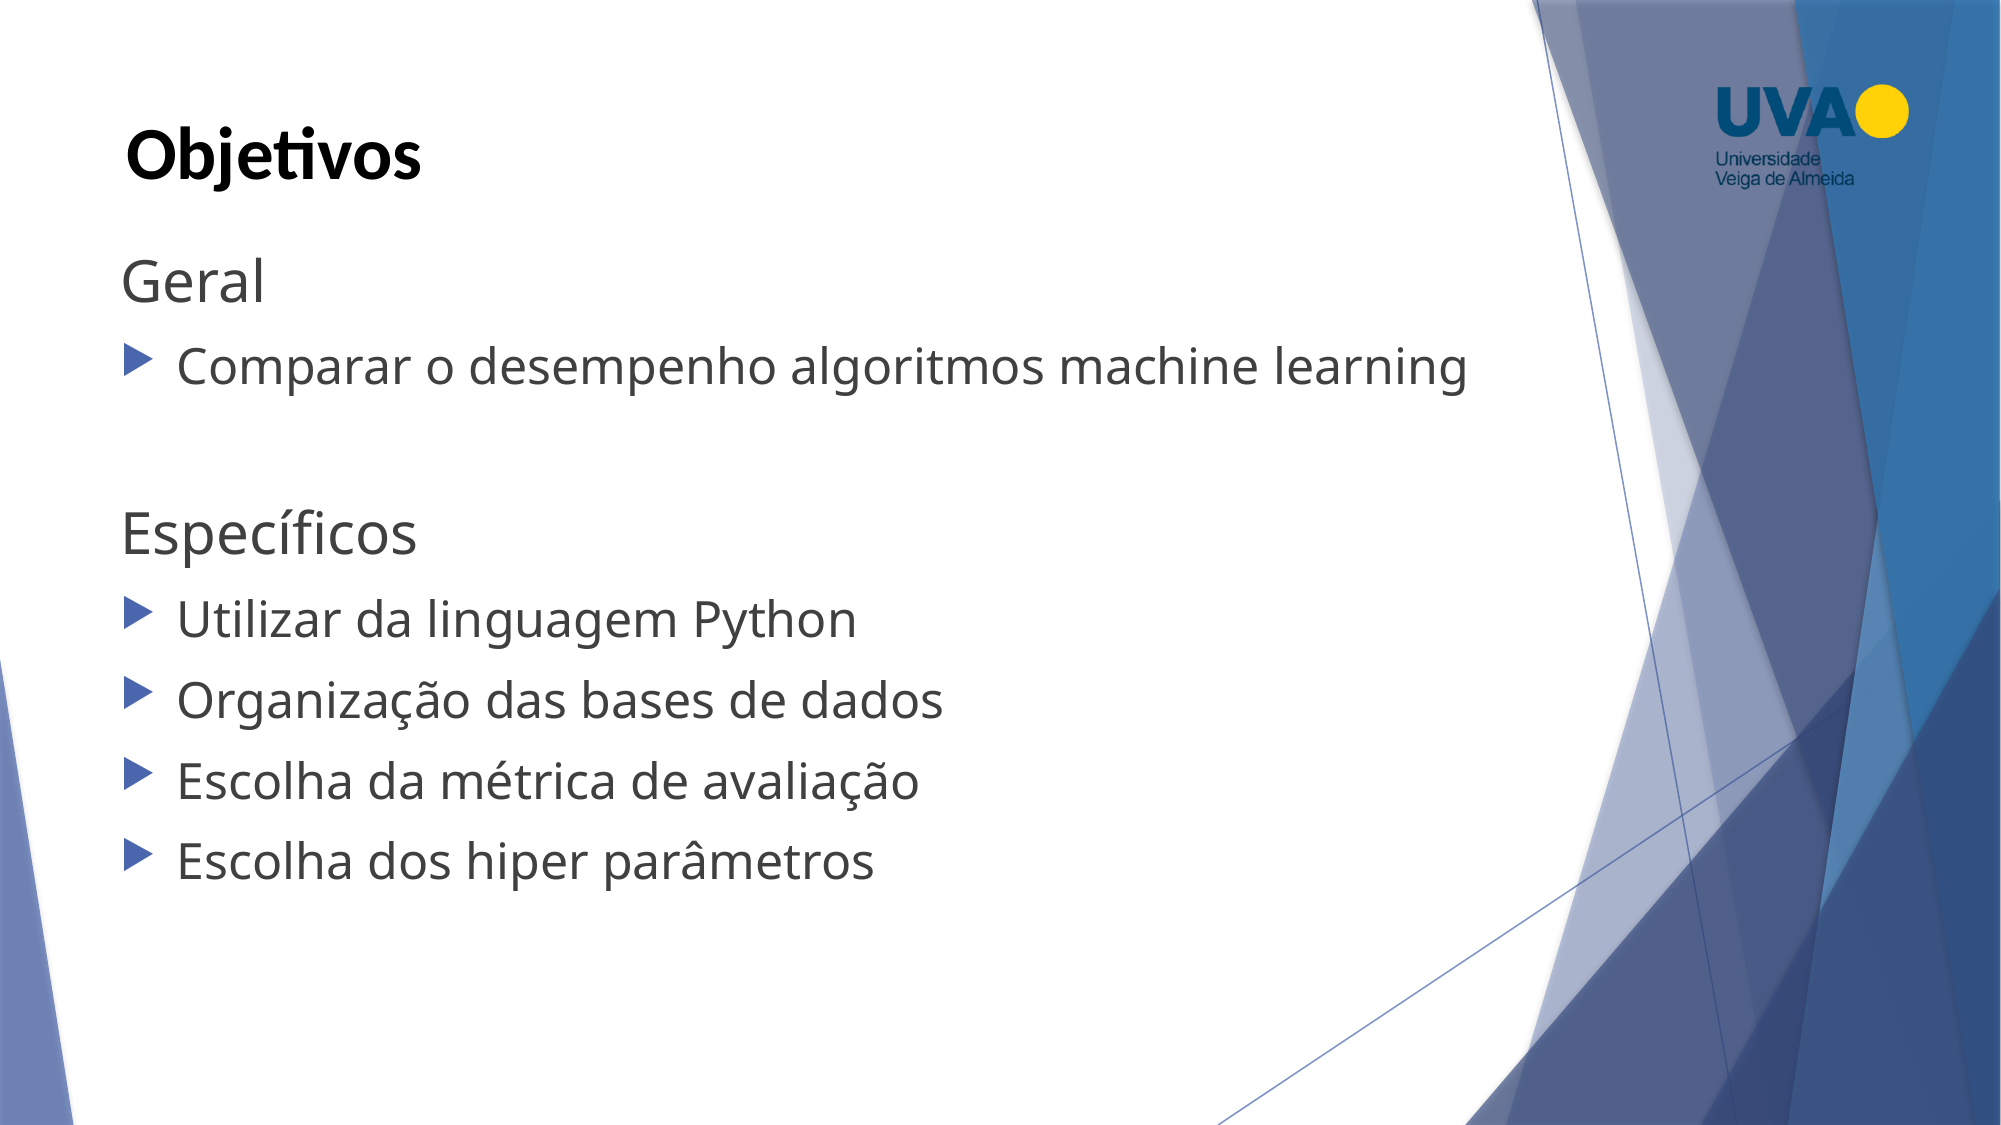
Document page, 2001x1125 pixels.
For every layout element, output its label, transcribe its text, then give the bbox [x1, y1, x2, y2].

picture [1703, 28, 1923, 247]
list Geral Comparar o desempenho algoritmos machine learning Específicos Utilizar da linguagem Python Organização das bases de dados Escolha da métrica de avaliação Escolha dos hiper parâmetros [105, 236, 1554, 1028]
title Objetivos [111, 97, 1522, 205]
